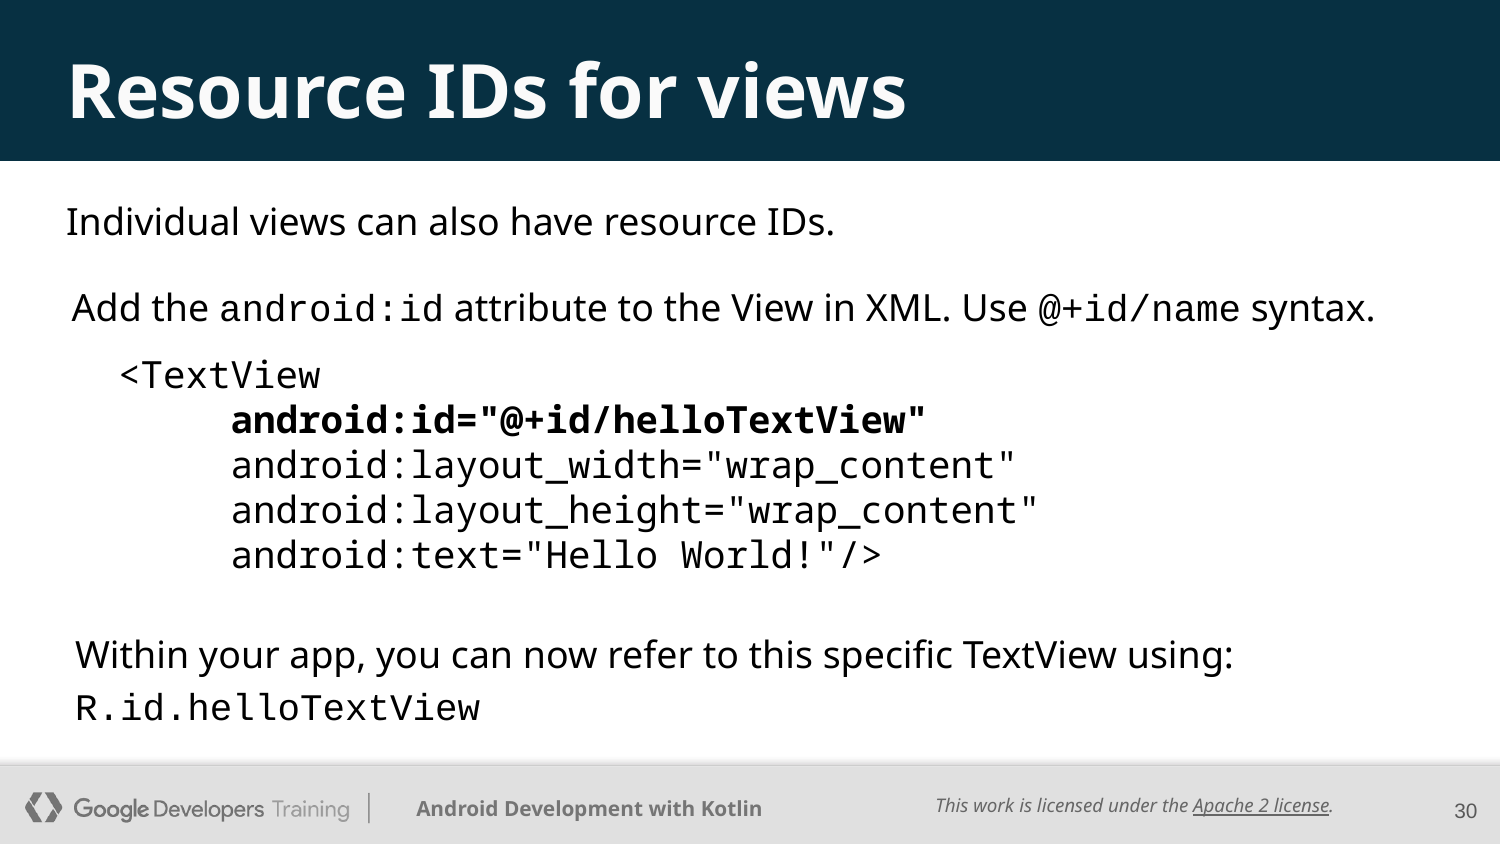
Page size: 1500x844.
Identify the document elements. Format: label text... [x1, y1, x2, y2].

text_box Add the android:id attribute to the View in XML. Use @+id/name syntax. [56, 268, 1442, 342]
title Resource IDs for views [51, 28, 1449, 122]
picture [0, 161, 1500, 844]
list Individual views can also have resource IDs. [51, 176, 1449, 242]
text_box Within your app, you can now refer to this specific TextView using: R.id.helloTextView [59, 609, 1372, 729]
text_box <TextView android:id="@+id/helloTextView" android:layout_width="wrap_content" android:layout_height="wrap_content" android:text="Hello World!"/> [58, 336, 1356, 592]
slide_number ‹#› [1402, 777, 1493, 842]
